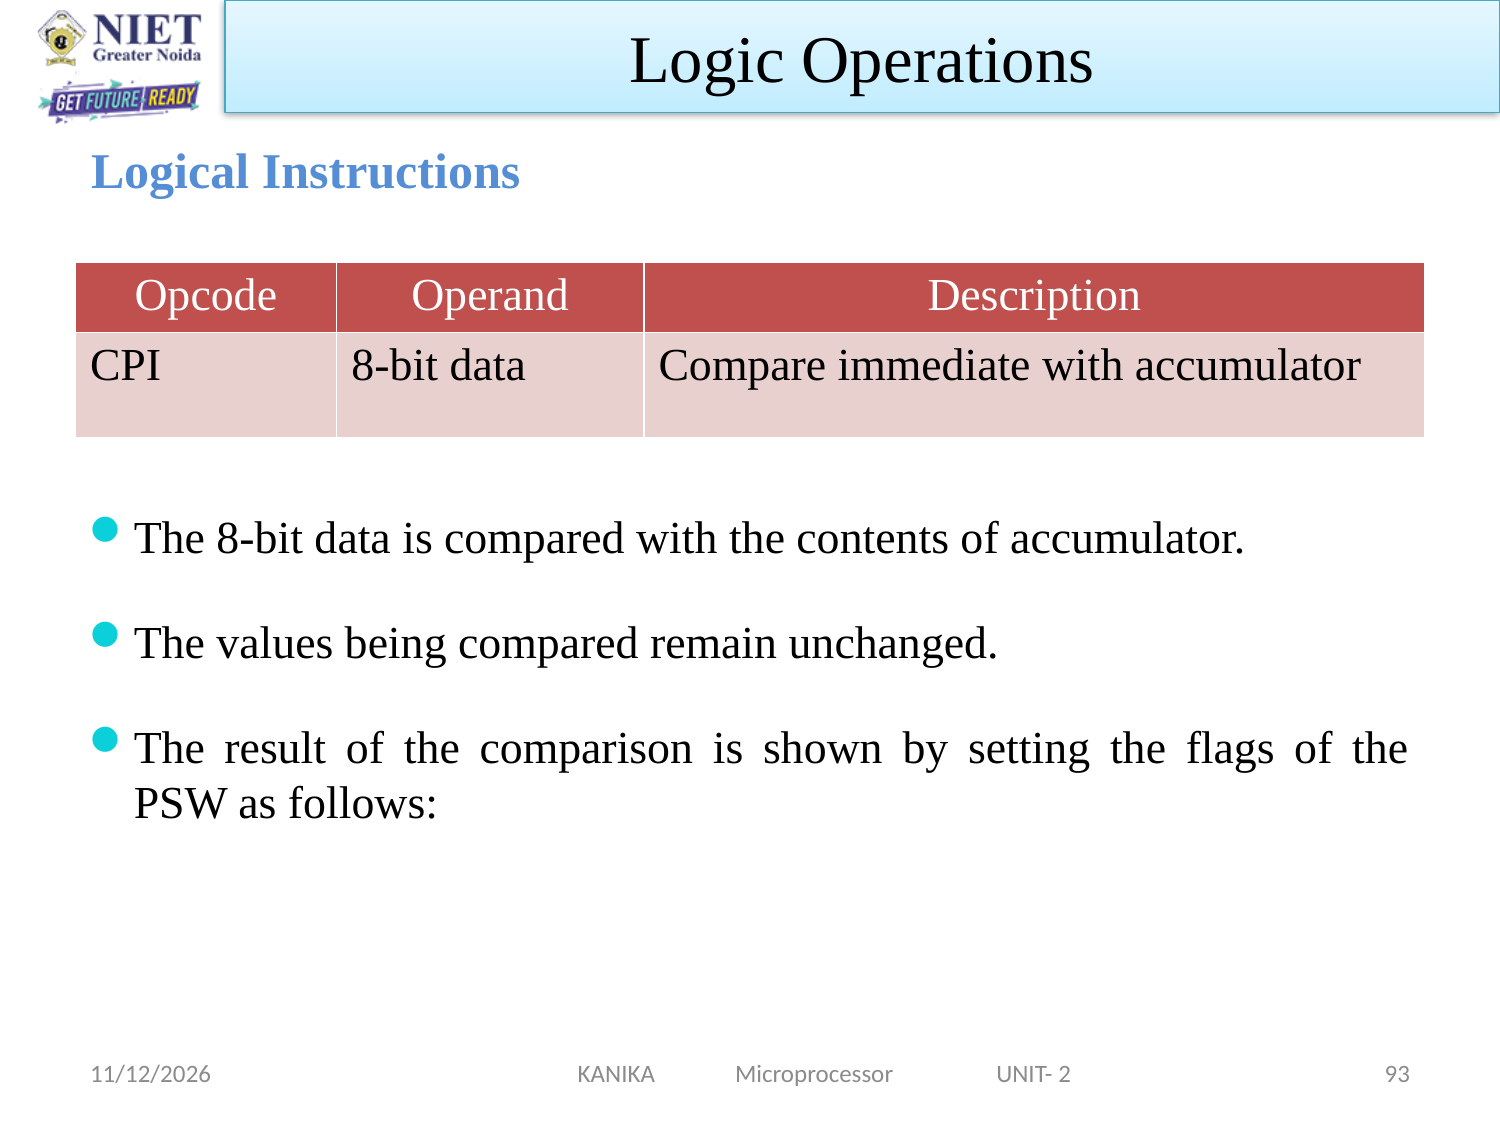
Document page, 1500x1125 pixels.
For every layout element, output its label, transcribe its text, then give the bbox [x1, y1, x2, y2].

picture [0, 0, 238, 135]
table_header Opcode [76, 263, 336, 332]
text_box Logical Instructions [76, 131, 536, 207]
text_box The 8-bit data is compared with the contents of accumulator. The values being compared remain unchanged. The result of the comparison is shown by setting the flags of the PSW as follows: [74, 500, 1425, 1011]
table_header Operand [337, 263, 643, 332]
table_cell 8-bit data [337, 333, 643, 437]
table_header Description [645, 263, 1424, 332]
table_cell Compare immediate with accumulator [645, 333, 1424, 437]
slide_number 93 [1074, 1042, 1425, 1103]
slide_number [75, 1042, 425, 1103]
table_cell CPI [76, 333, 336, 437]
footer KANIKA Microprocessor UNIT- 2 [425, 1042, 1074, 1103]
text_box Logic Operations [238, 0, 1500, 113]
